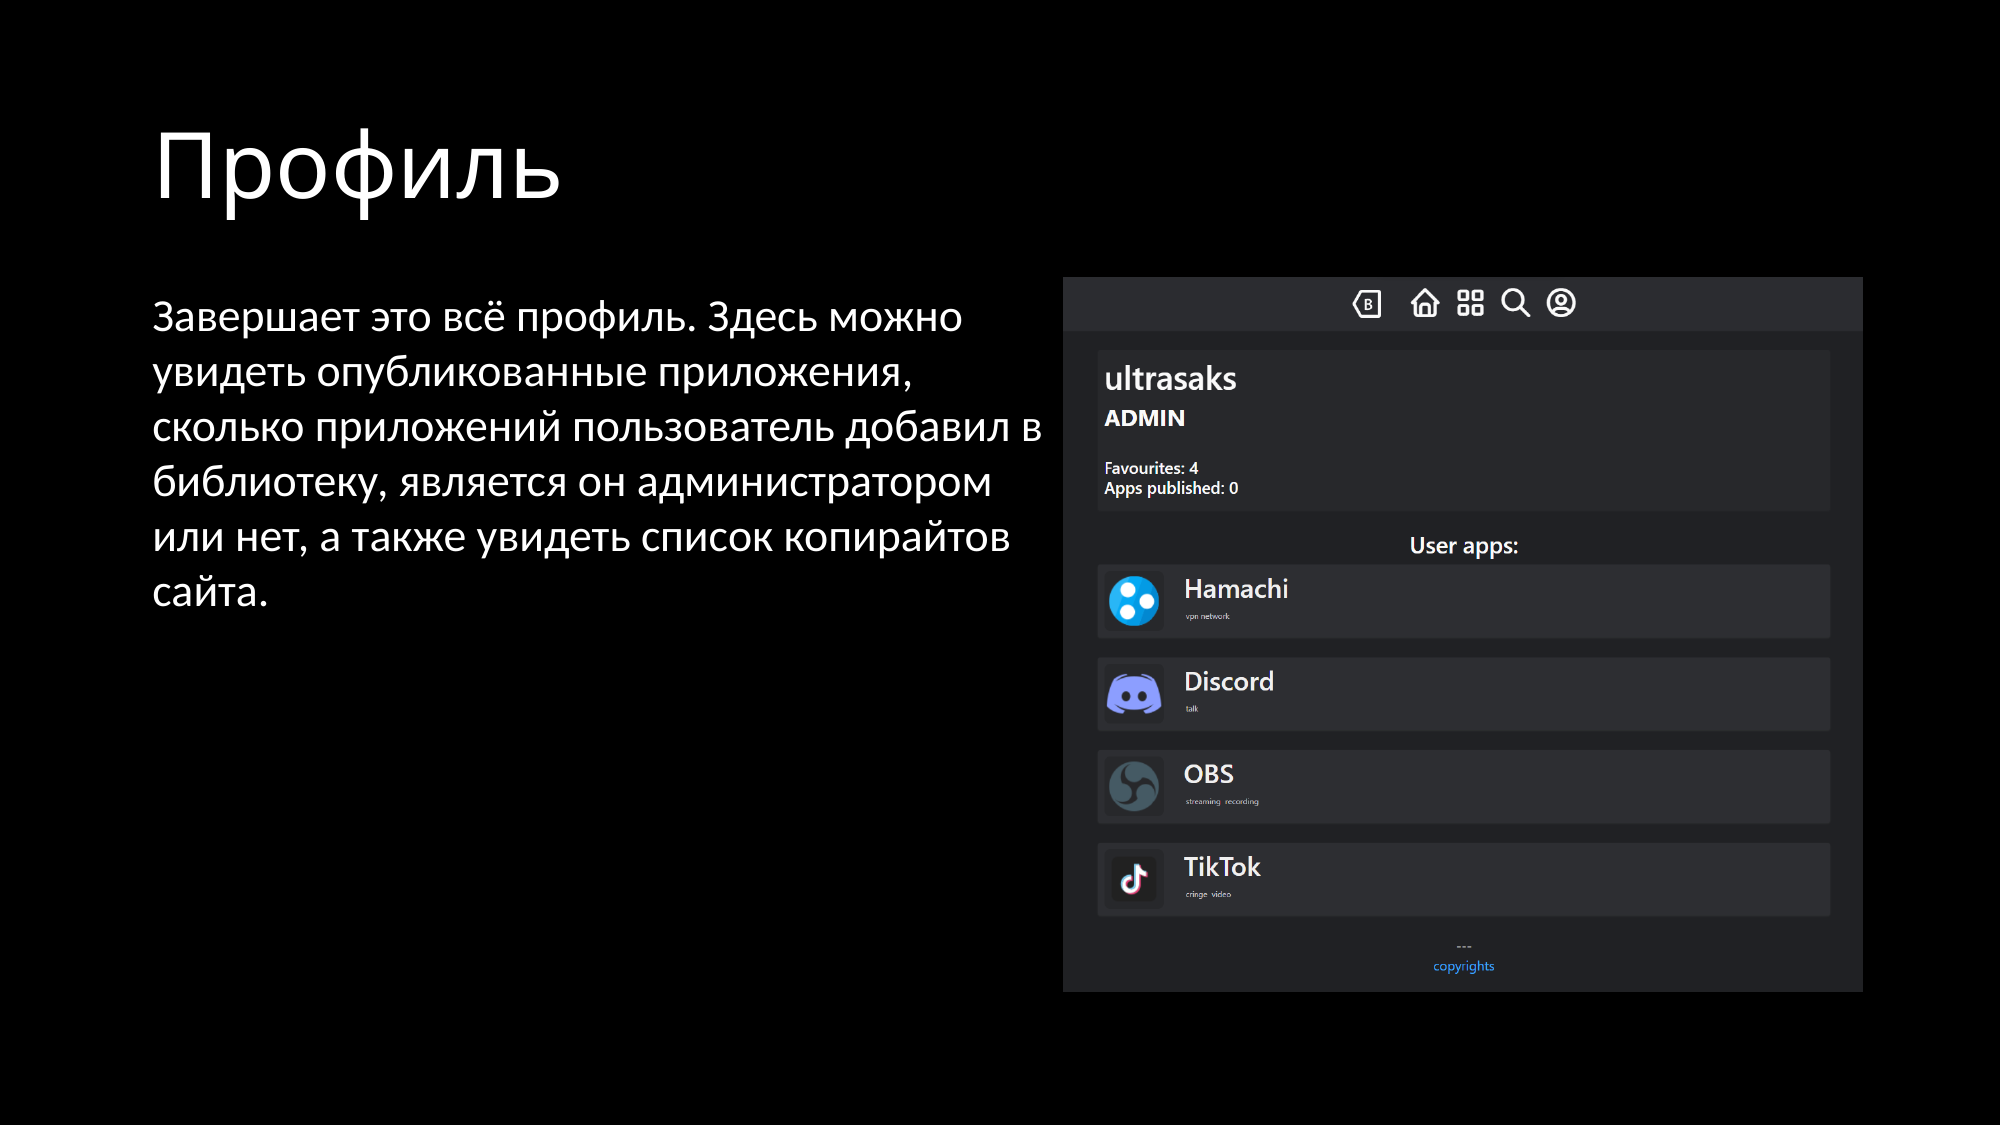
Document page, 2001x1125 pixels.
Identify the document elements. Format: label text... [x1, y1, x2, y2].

text_box Завершает это всё профиль. Здесь можно увидеть опубликованные приложения, сколько приложений пользователь добавил в библиотеку, является он администратором или нет, а также увидеть список копирайтов сайта. [137, 278, 1063, 624]
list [1063, 277, 1863, 992]
title Профиль [137, 59, 1863, 278]
